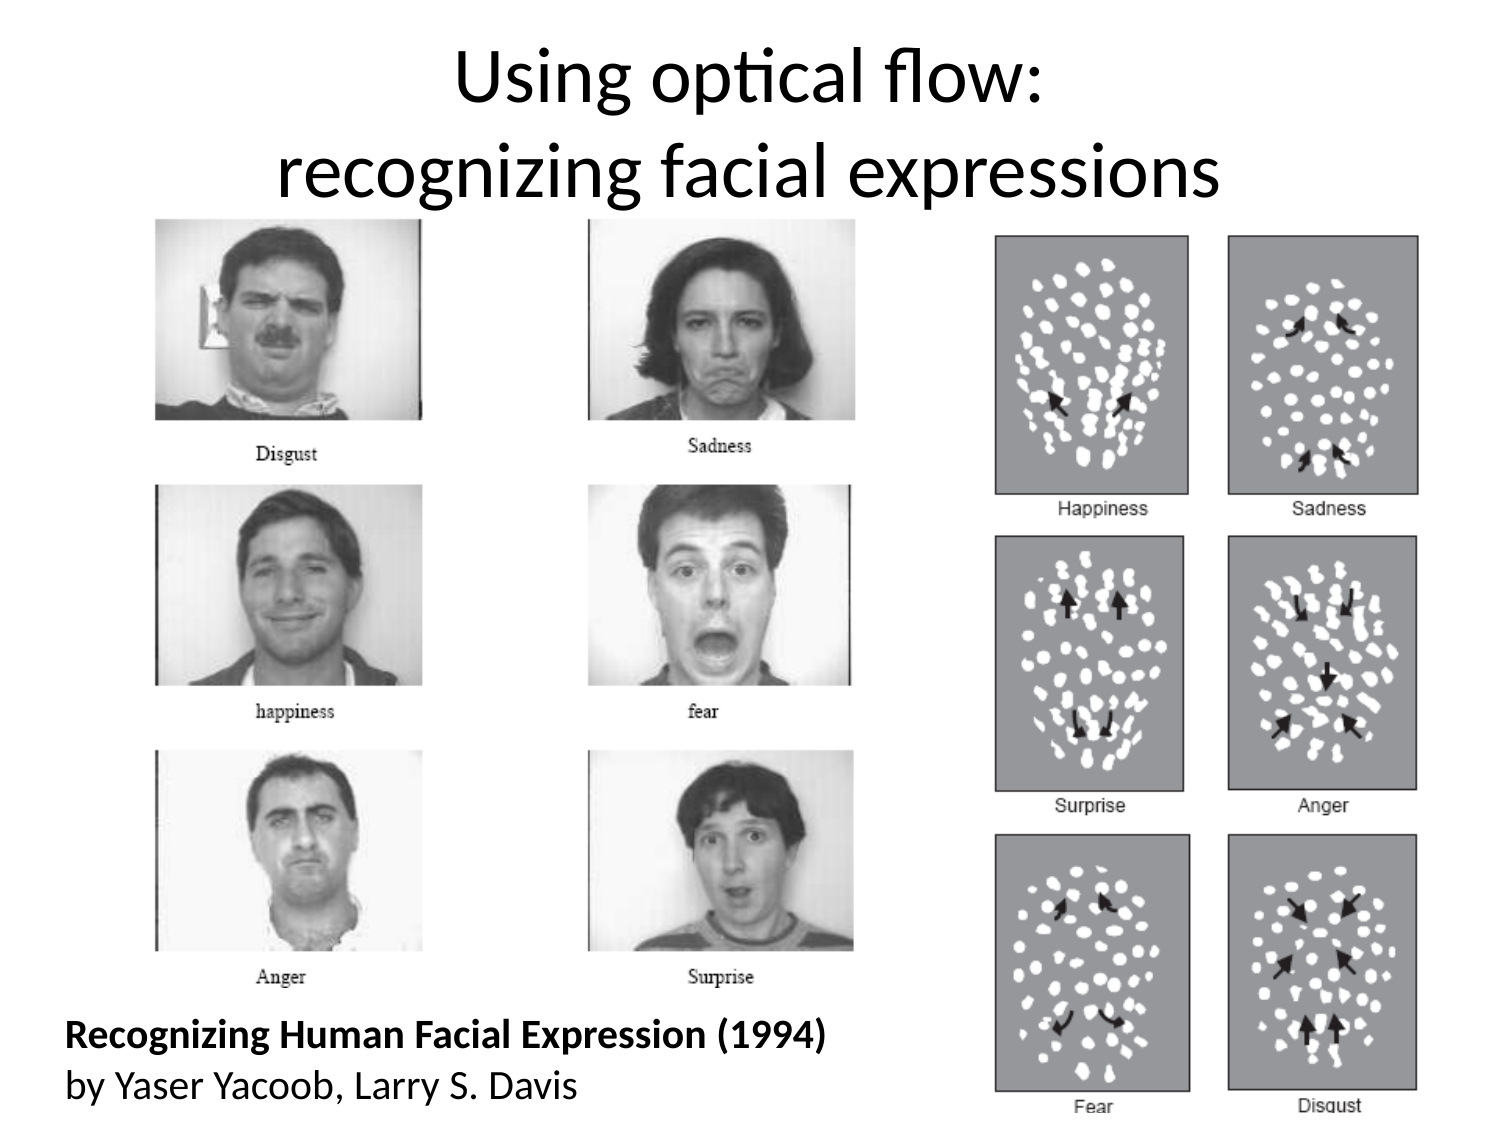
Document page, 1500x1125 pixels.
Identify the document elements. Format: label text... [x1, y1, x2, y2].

text_box Recognizing Human Facial Expression (1994) by Yaser Yacoob, Larry S. Davis [49, 999, 888, 1125]
picture [974, 224, 1438, 1113]
text_box Using optical flow: recognizing facial expressions [0, 24, 1500, 213]
picture [62, 187, 912, 988]
